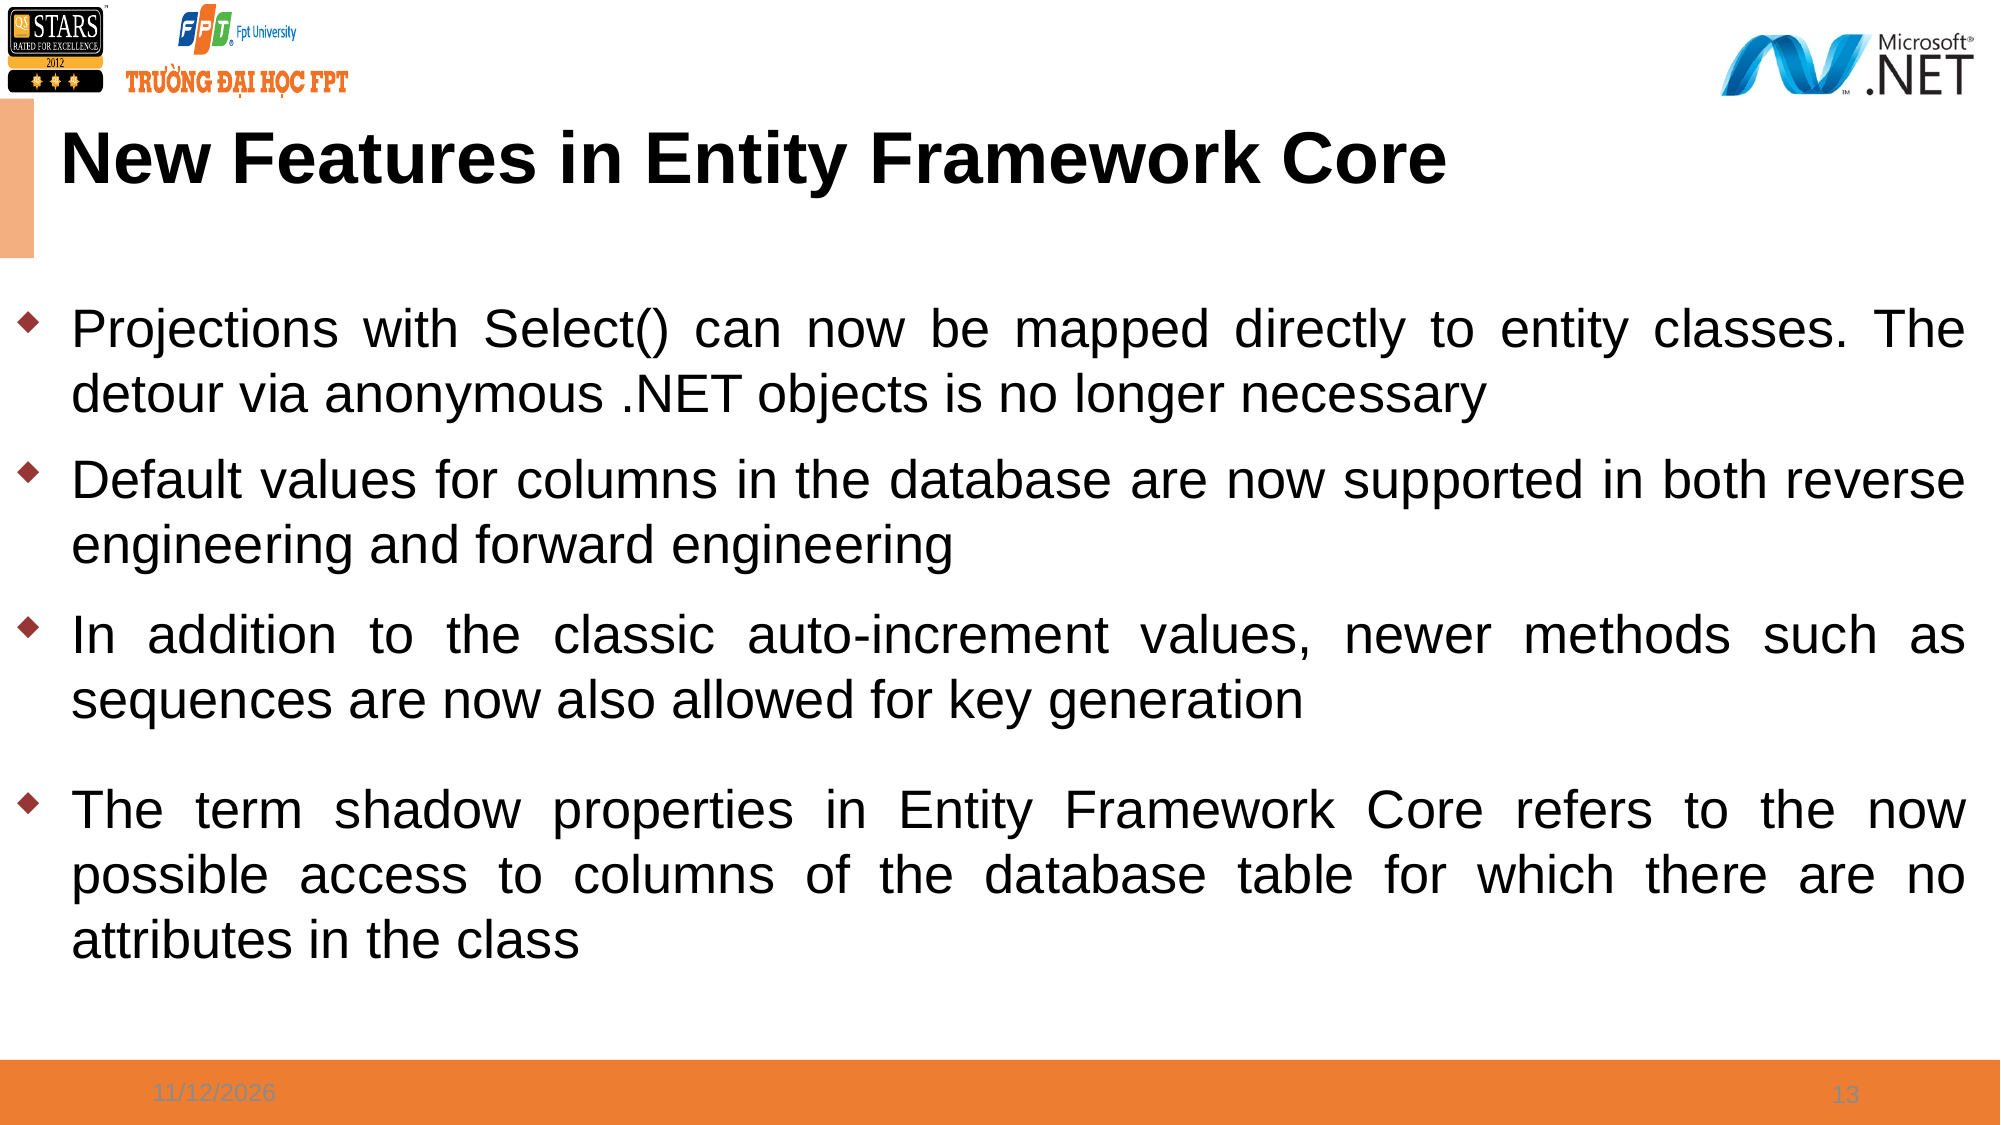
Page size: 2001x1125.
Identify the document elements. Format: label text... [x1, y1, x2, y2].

text_box Projections with Select() can now be mapped directly to entity classes. The detour via anonymous .NET objects is no longer necessary Default values for columns in the database are now supported in both reverse engineering and forward engineering In addition to the classic auto-increment values, newer methods such as sequences are now also allowed for key generation The term shadow properties in Entity Framework Core refers to the now possible access to columns of the database table for which there are no attributes in the class [0, 285, 1985, 977]
title New Features in Entity Framework Core [45, 112, 1957, 208]
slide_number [137, 1061, 588, 1122]
picture [1685, 0, 2001, 129]
slide_number 13 [1424, 1063, 1875, 1123]
